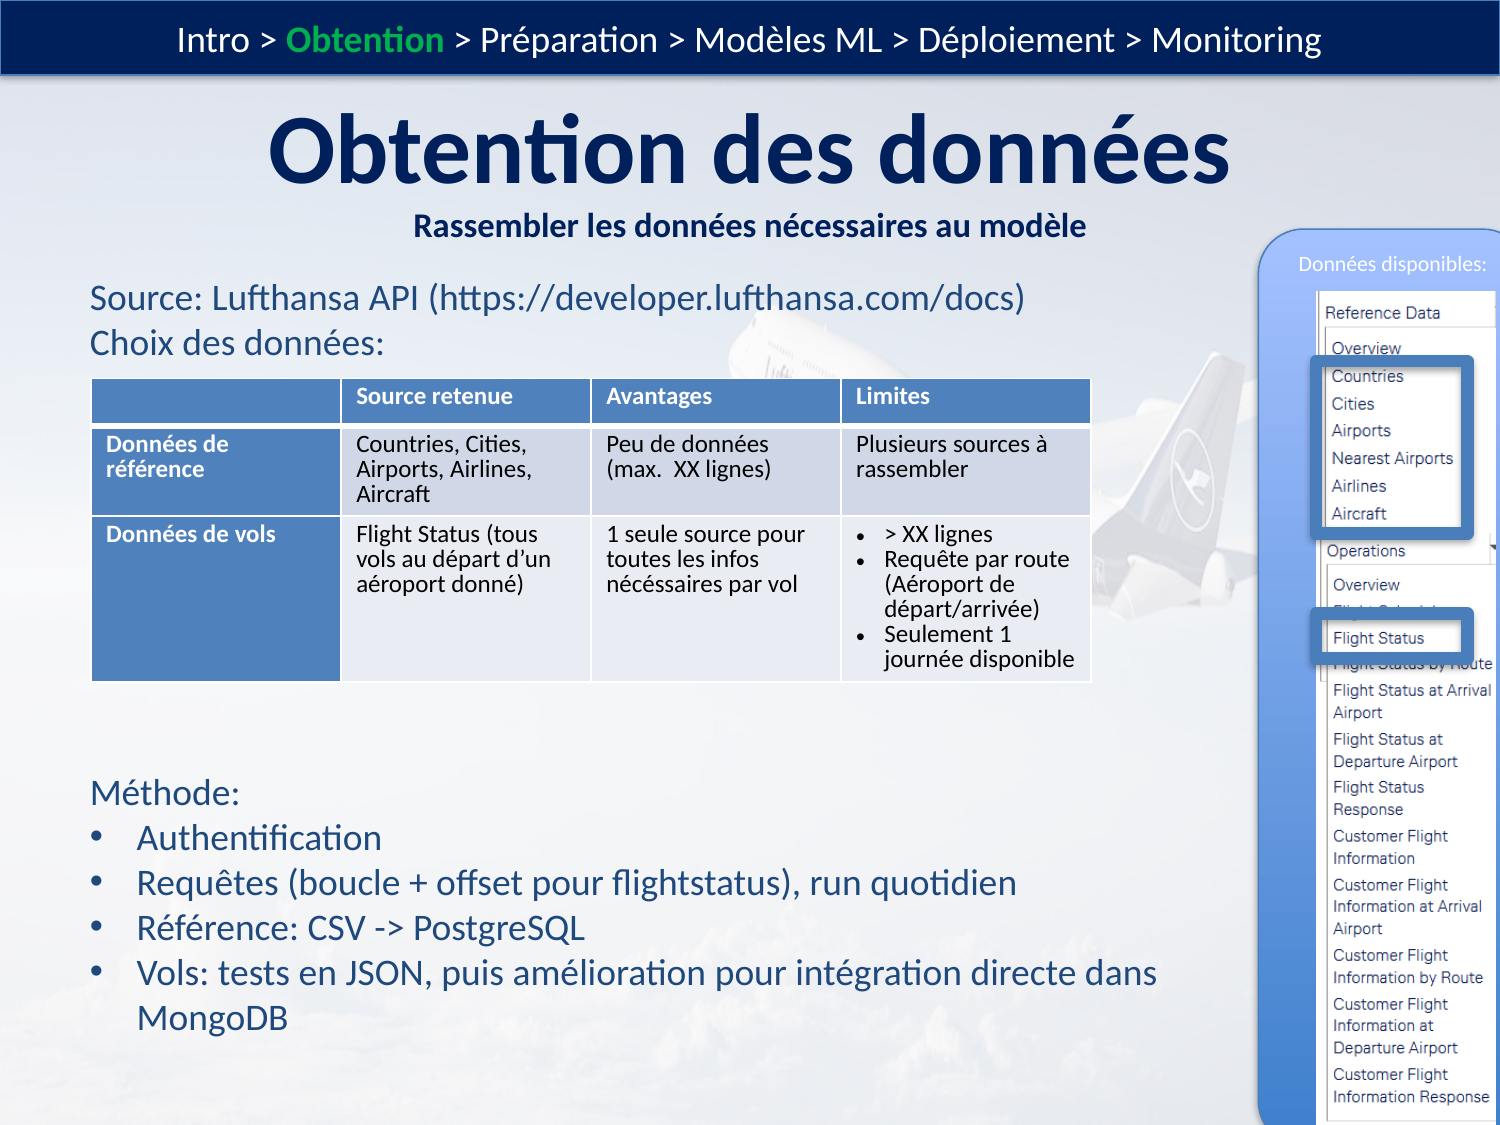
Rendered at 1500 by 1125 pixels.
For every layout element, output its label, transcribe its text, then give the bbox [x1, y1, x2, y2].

text_box Intro > Obtention > Préparation > Modèles ML > Déploiement > Monitoring [0, 0, 1500, 76]
picture [1316, 291, 1496, 1125]
text_box Données disponibles: [1257, 228, 1500, 1125]
text_box Source: Lufthansa API (https://developer.lufthansa.com/docs) Choix des données: Méthode: Authentification Requêtes (boucle + offset pour flightstatus), run quotidien Référence: CSV -> PostgreSQL Vols: tests en JSON, puis amélioration pour intégration directe dans MongoDB [74, 265, 1259, 1046]
title Obtention des données Rassembler les données nécessaires au modèle [75, 84, 1425, 253]
